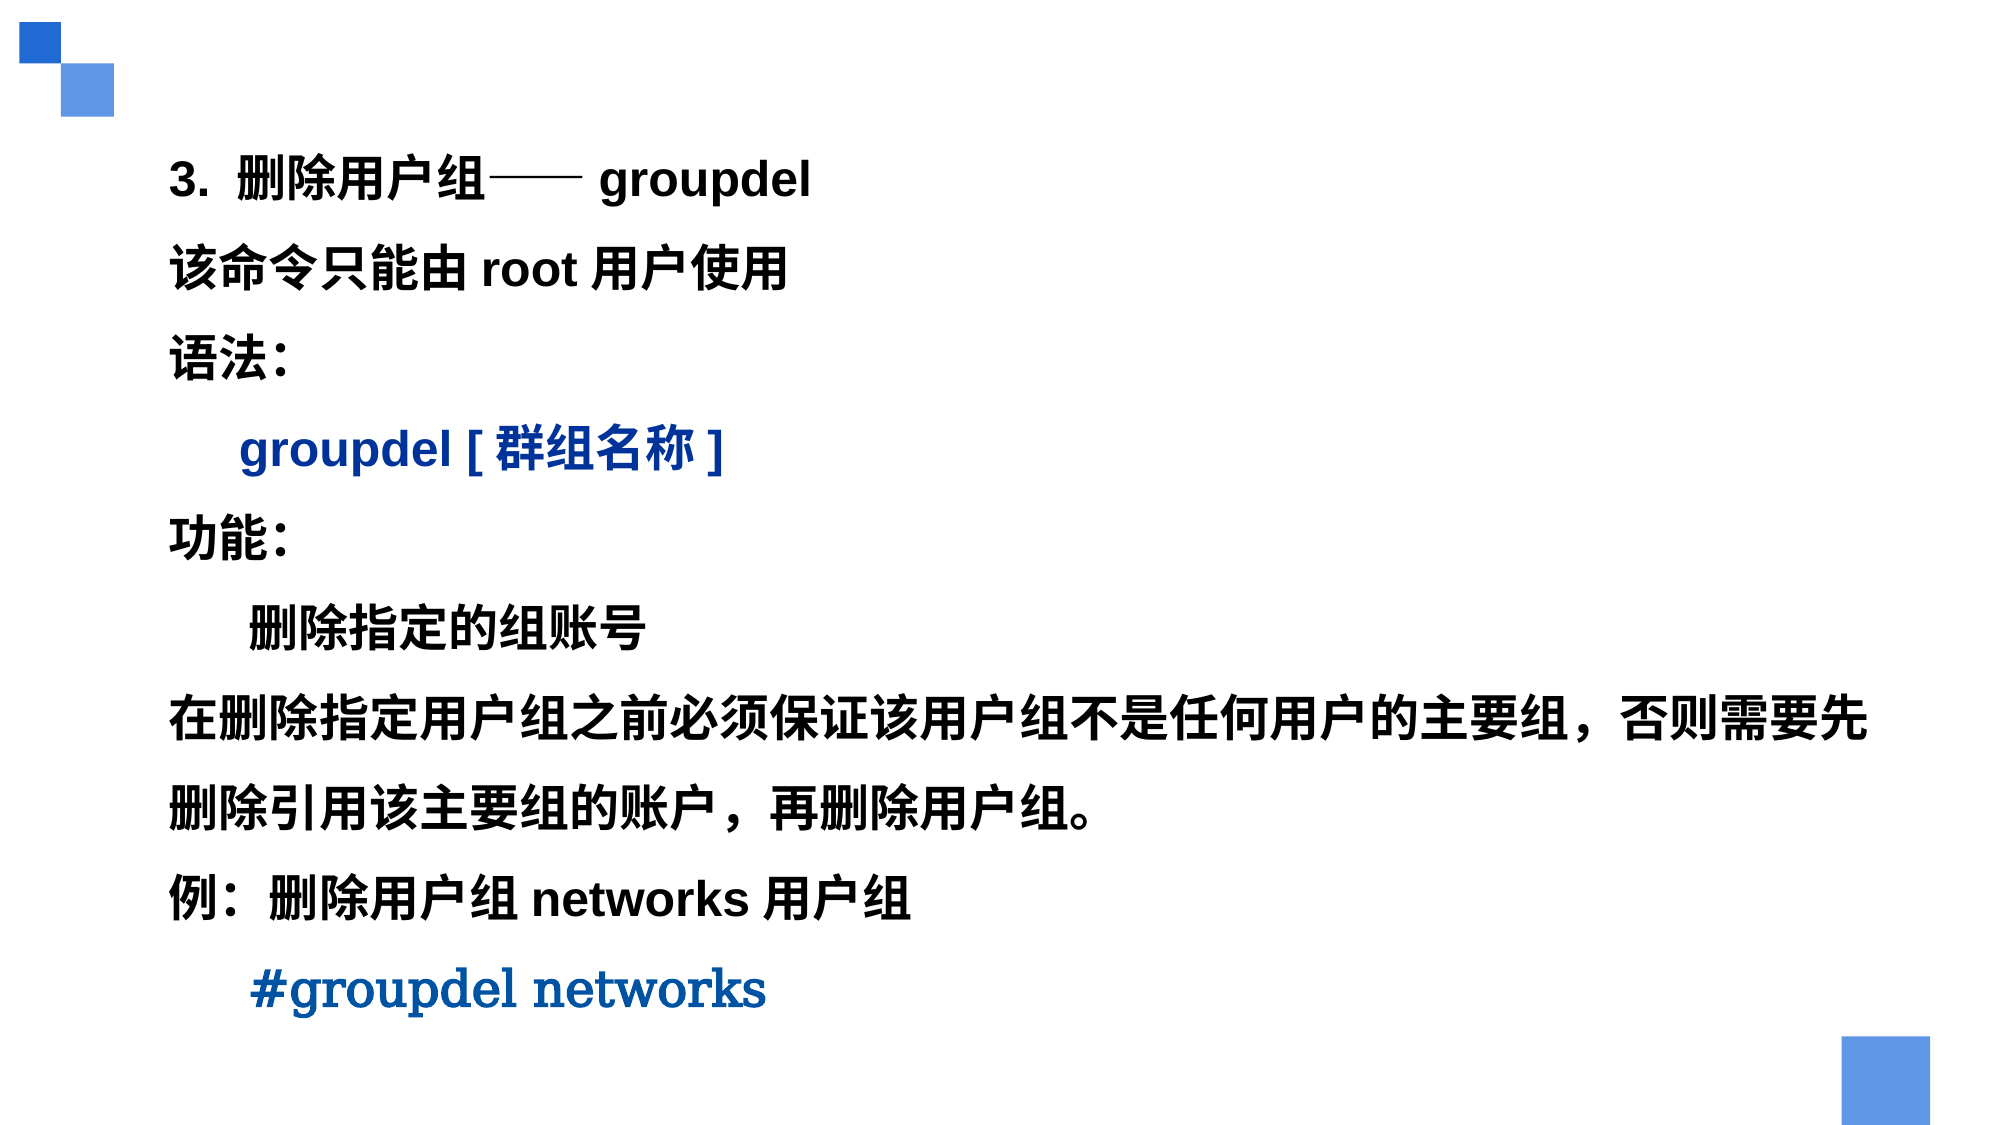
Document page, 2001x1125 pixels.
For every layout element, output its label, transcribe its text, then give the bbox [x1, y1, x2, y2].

text_box 3. 删除用户组——groupdel 该命令只能由root用户使用 语法： groupdel [群组名称] 功能： 删除指定的组账号 在删除指定用户组之前必须保证该用户组不是任何用户的主要组，否则需要先删除引用该主要组的账户，再删除用户组。 例：删除用户组networks用户组 #groupdel networks [154, 108, 1886, 850]
slide_number [1771, 1050, 2000, 1111]
